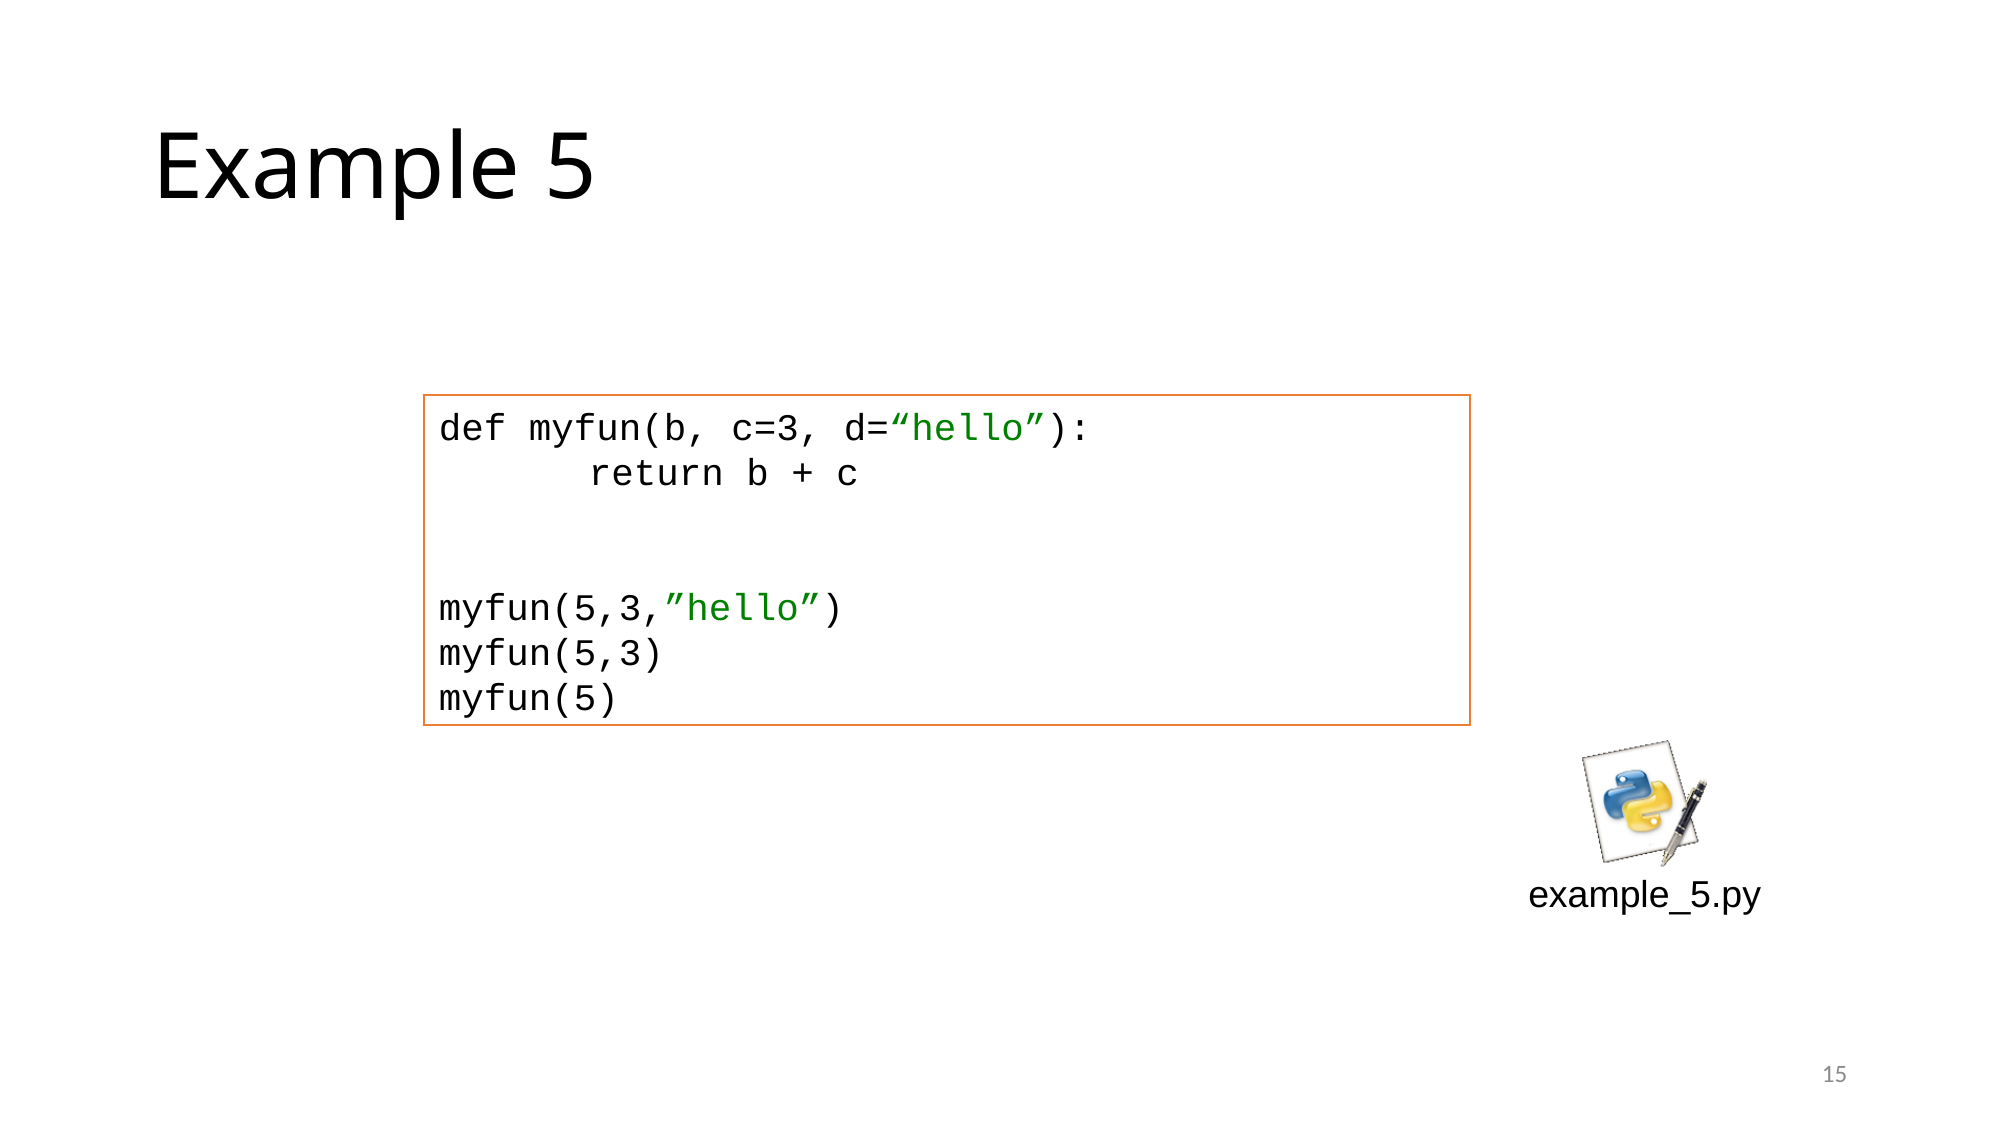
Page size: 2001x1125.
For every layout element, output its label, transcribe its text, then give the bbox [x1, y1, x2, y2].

title Example 5 [137, 59, 1863, 278]
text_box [1427, 737, 1863, 924]
slide_number 15 [1412, 1042, 1863, 1103]
text_box def myfun(b, c=3, d=“hello”): return b + c myfun(5,3,”hello”) myfun(5,3) myfun(5) [423, 394, 1471, 726]
